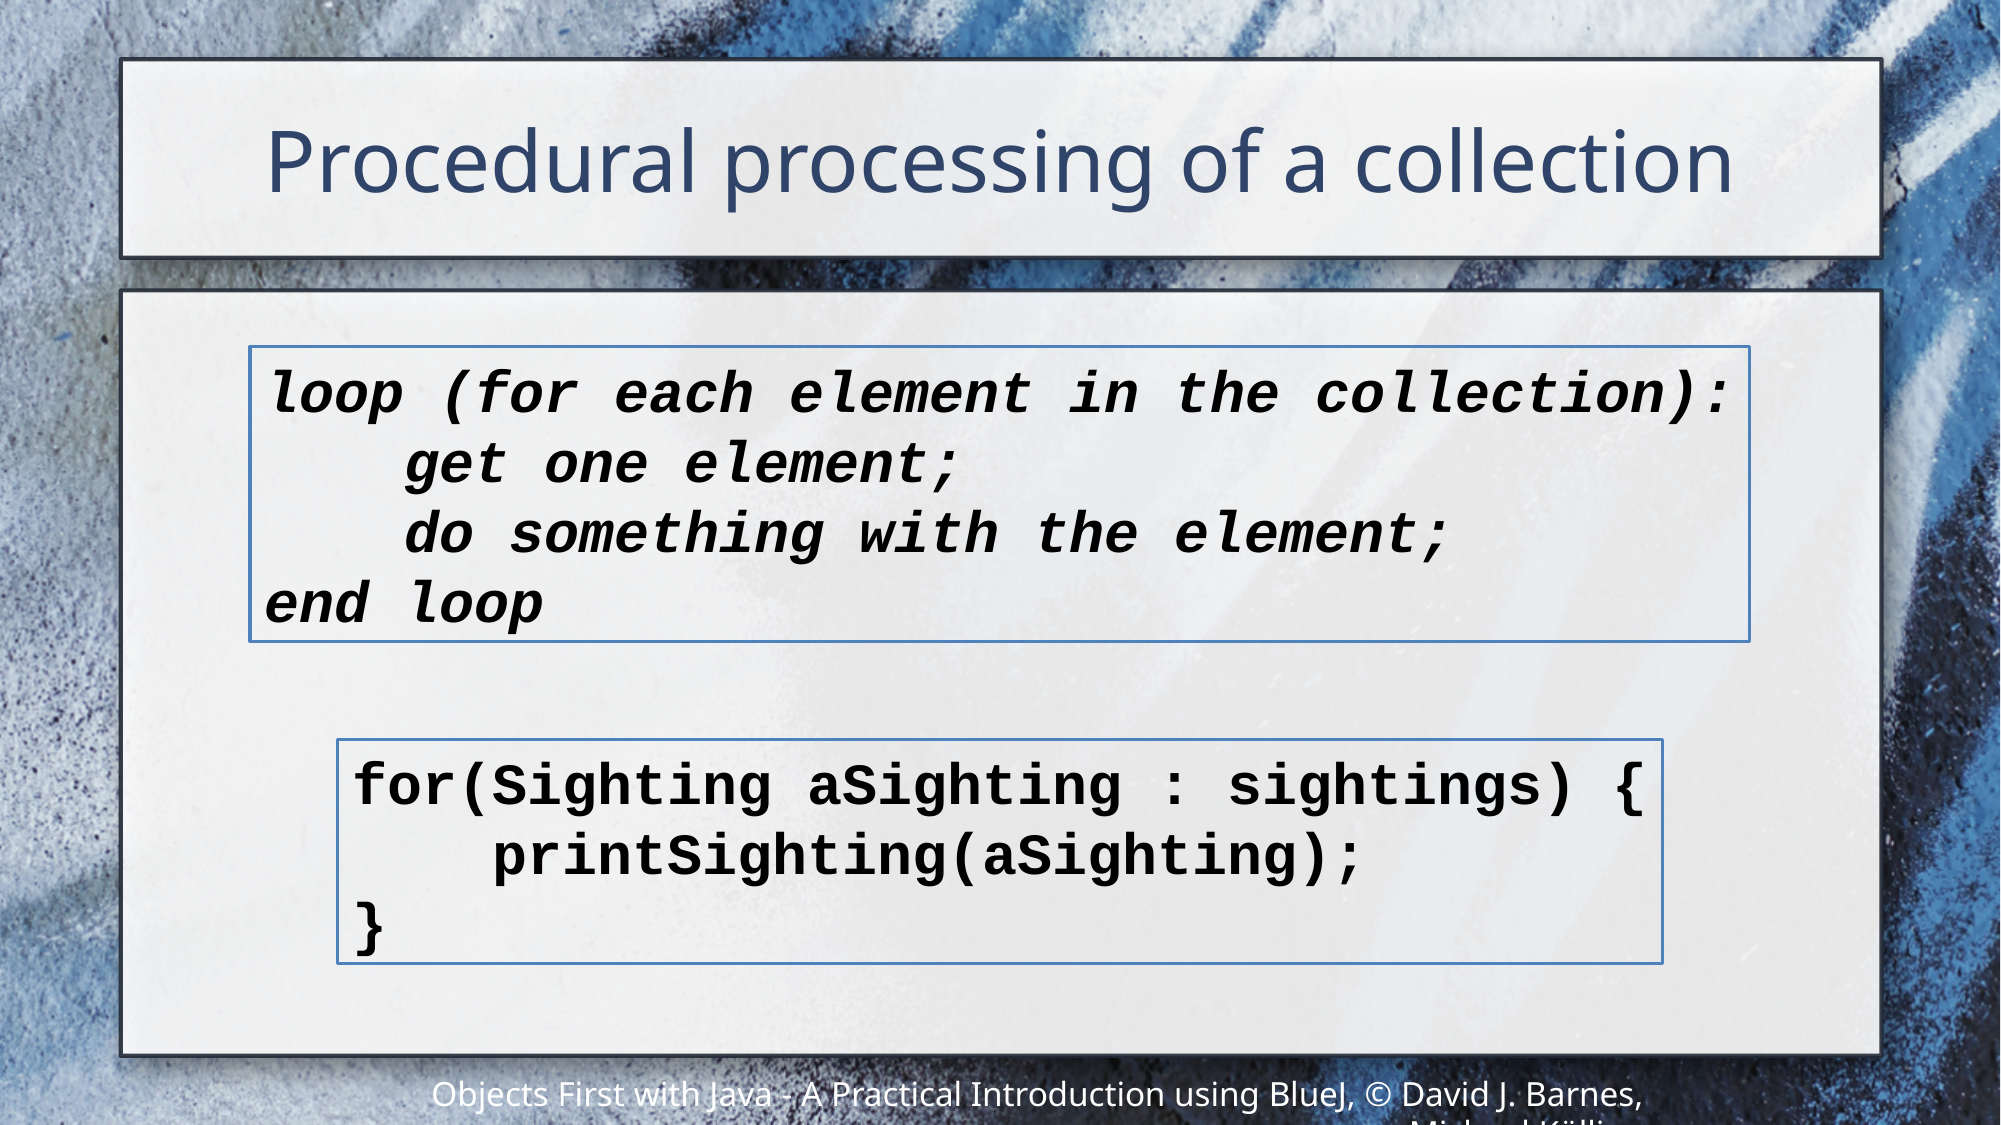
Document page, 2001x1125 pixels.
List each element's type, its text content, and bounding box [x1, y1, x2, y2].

text_box loop (for each element in the collection): get one element; do something with the element; end loop [250, 346, 1750, 642]
text_box for(Sighting aSighting : sightings) { printSighting(aSighting); } [337, 739, 1663, 964]
picture [0, 0, 2001, 1125]
title Procedural processing of a collection [118, 63, 1885, 254]
